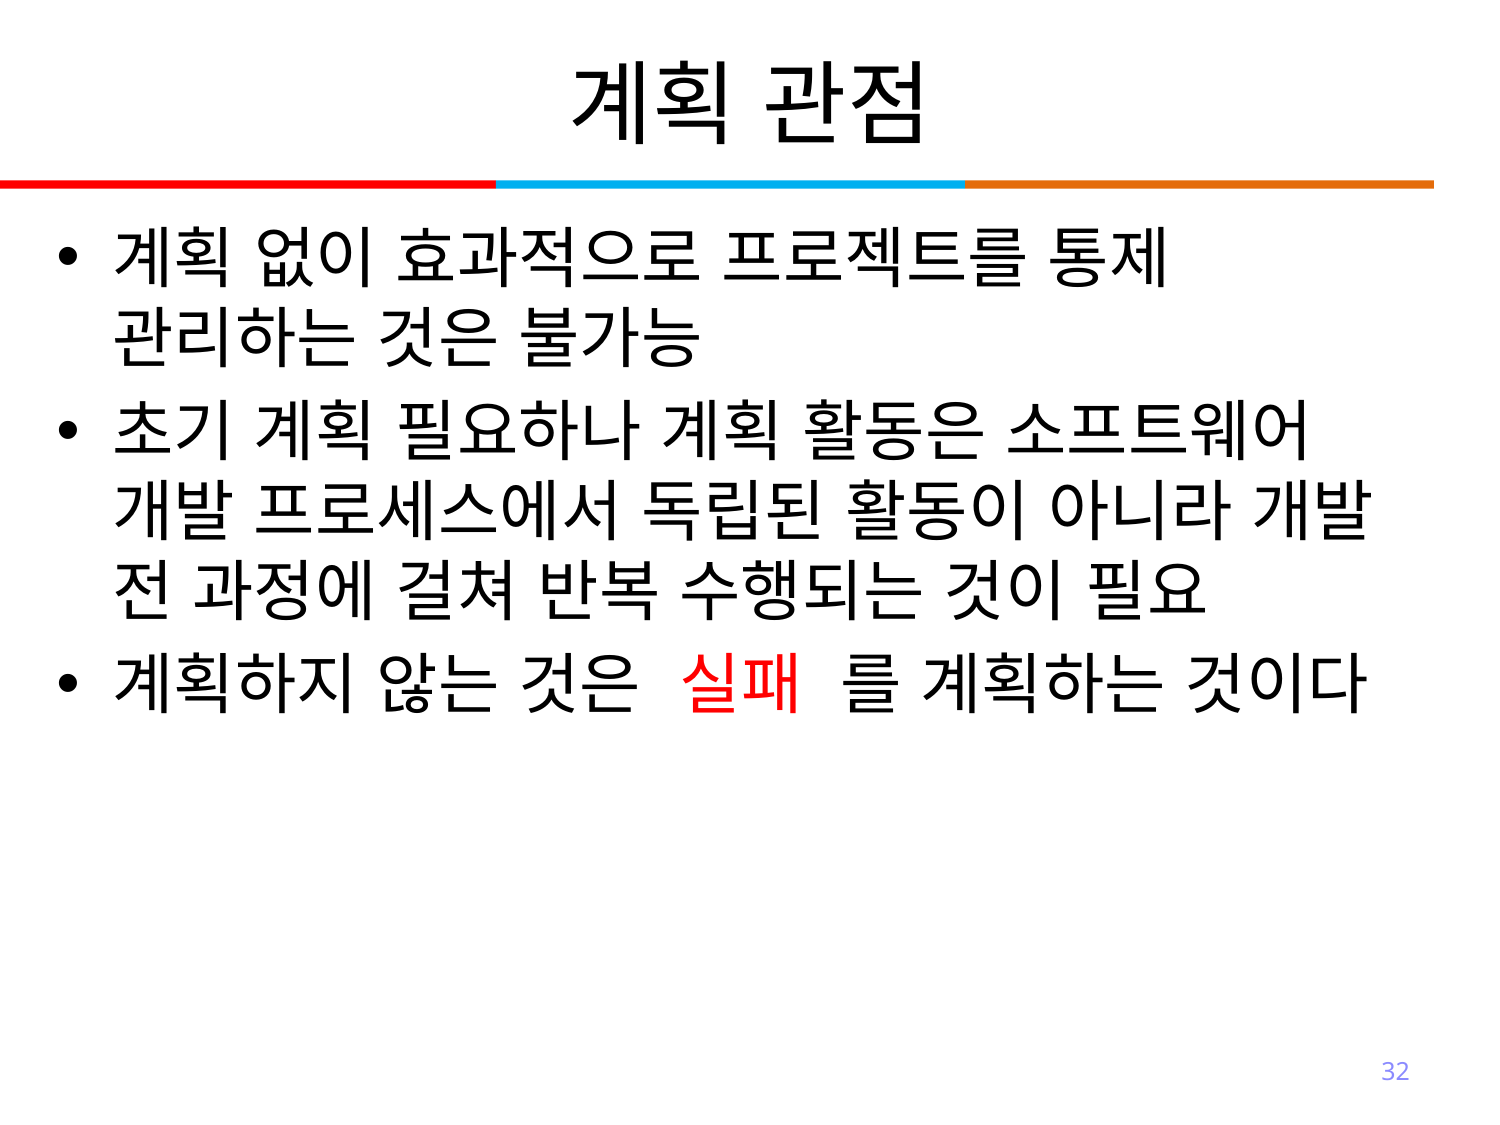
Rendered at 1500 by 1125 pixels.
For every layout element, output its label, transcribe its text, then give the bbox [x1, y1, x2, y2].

list 계획 없이 효과적으로 프로젝트를 통제 관리하는 것은 불가능 초기 계획 필요하나 계획 활동은 소프트웨어 개발 프로세스에서 독립된 활동이 아니라 개발 전 과정에 걸쳐 반복 수행되는 것이 필요 계획하지 않는 것은 실패 를 계획하는 것이다 [41, 207, 1430, 951]
slide_number 32 [1074, 1042, 1425, 1103]
title 계획 관점 [74, 7, 1426, 196]
